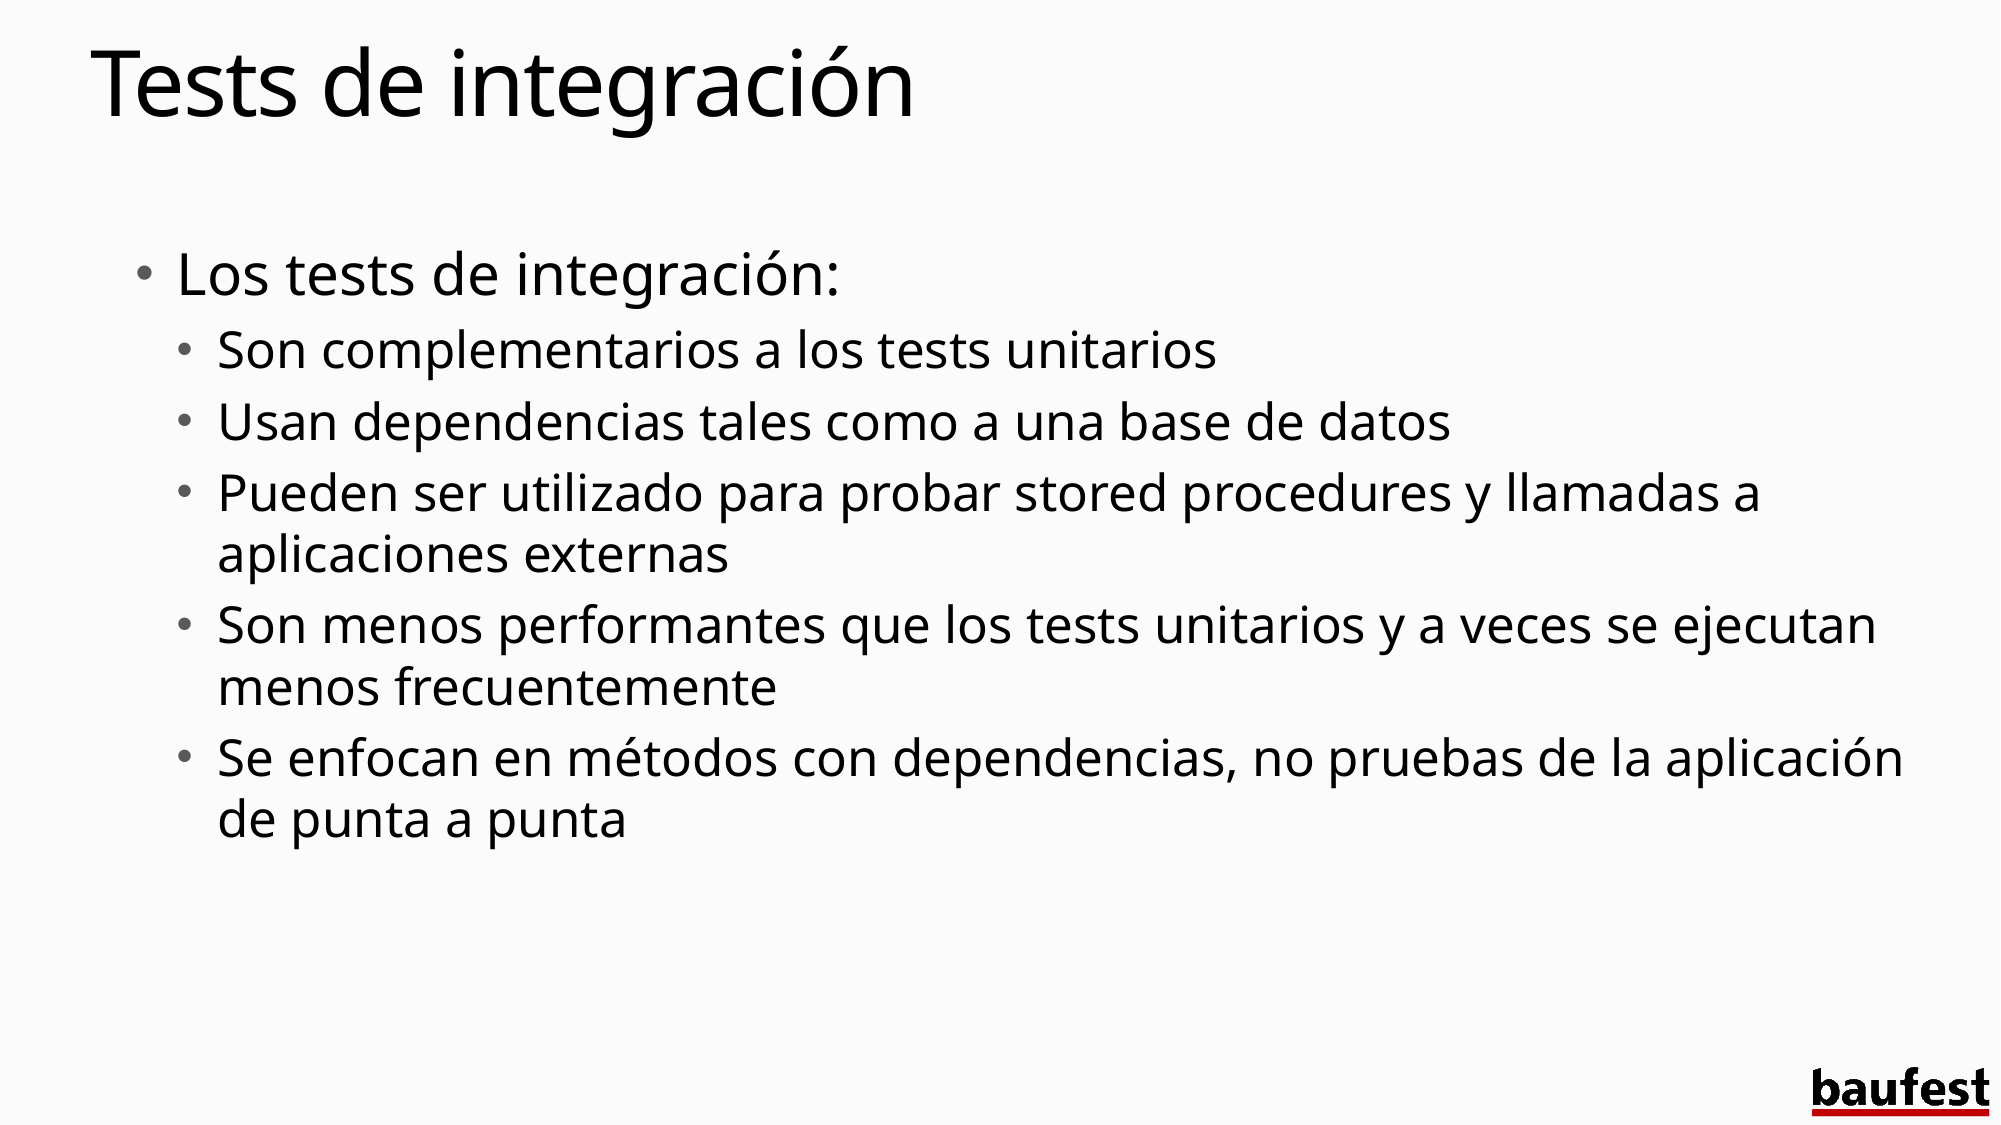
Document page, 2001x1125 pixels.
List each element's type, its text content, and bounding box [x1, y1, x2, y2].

list Los tests de integración: Son complementarios a los tests unitarios Usan dependencias tales como a una base de datos Pueden ser utilizado para probar stored procedures y llamadas a aplicaciones externas Son menos performantes que los tests unitarios y a veces se ejecutan menos frecuentemente Se enfocan en métodos con dependencias, no pruebas de la aplicación de punta a punta [85, 237, 1915, 876]
picture [1812, 1066, 1990, 1117]
title Tests de integración [90, 37, 1920, 138]
